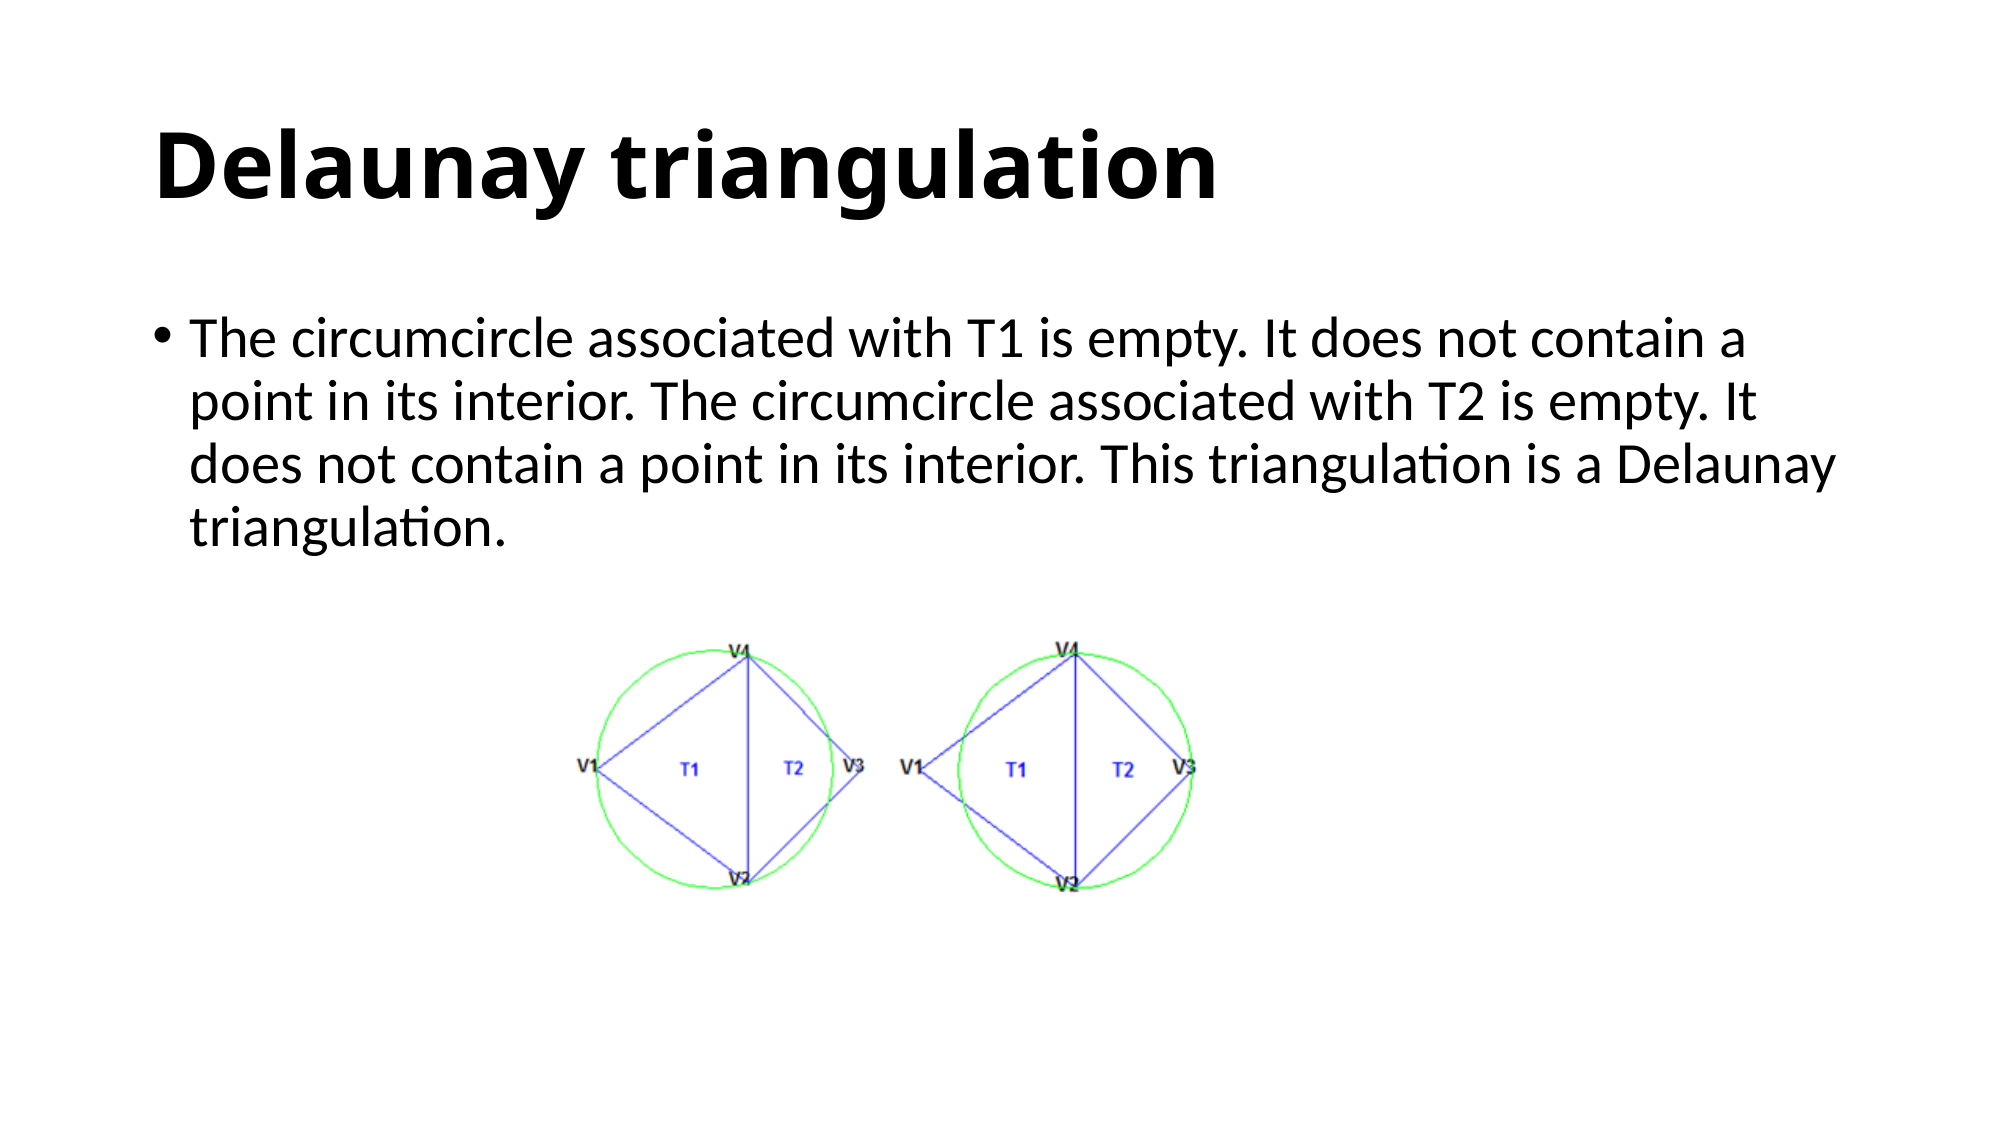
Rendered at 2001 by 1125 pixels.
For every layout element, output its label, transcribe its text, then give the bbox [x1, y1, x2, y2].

title Delaunay triangulation [137, 59, 1863, 278]
picture [549, 609, 1208, 911]
list The circumcircle associated with T1 is empty. It does not contain a point in its interior. The circumcircle associated with T2 is empty. It does not contain a point in its interior. This triangulation is a Delaunay triangulation. [137, 299, 1863, 1014]
text_box [136, 238, 1051, 657]
